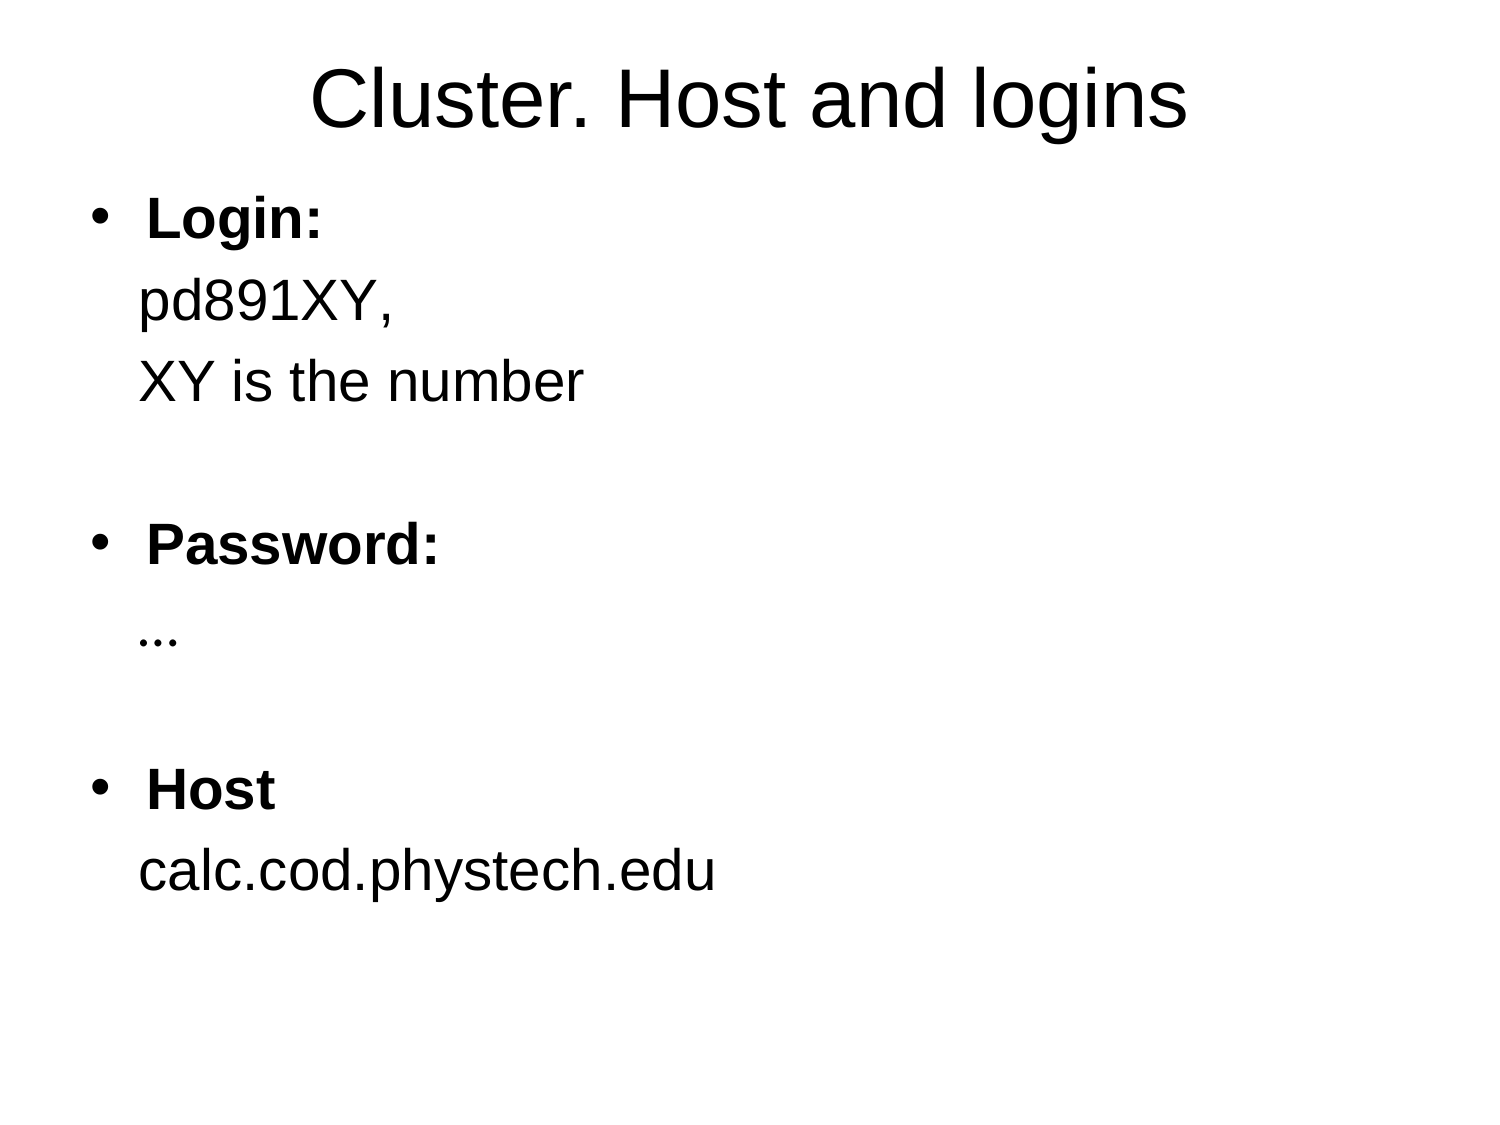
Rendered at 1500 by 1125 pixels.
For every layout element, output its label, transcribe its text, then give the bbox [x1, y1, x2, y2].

list Login: pd891XY, XY is the number Password: … Host calc.cod.phystech.edu [75, 172, 1425, 916]
title Cluster. Host and logins [75, 0, 1425, 172]
